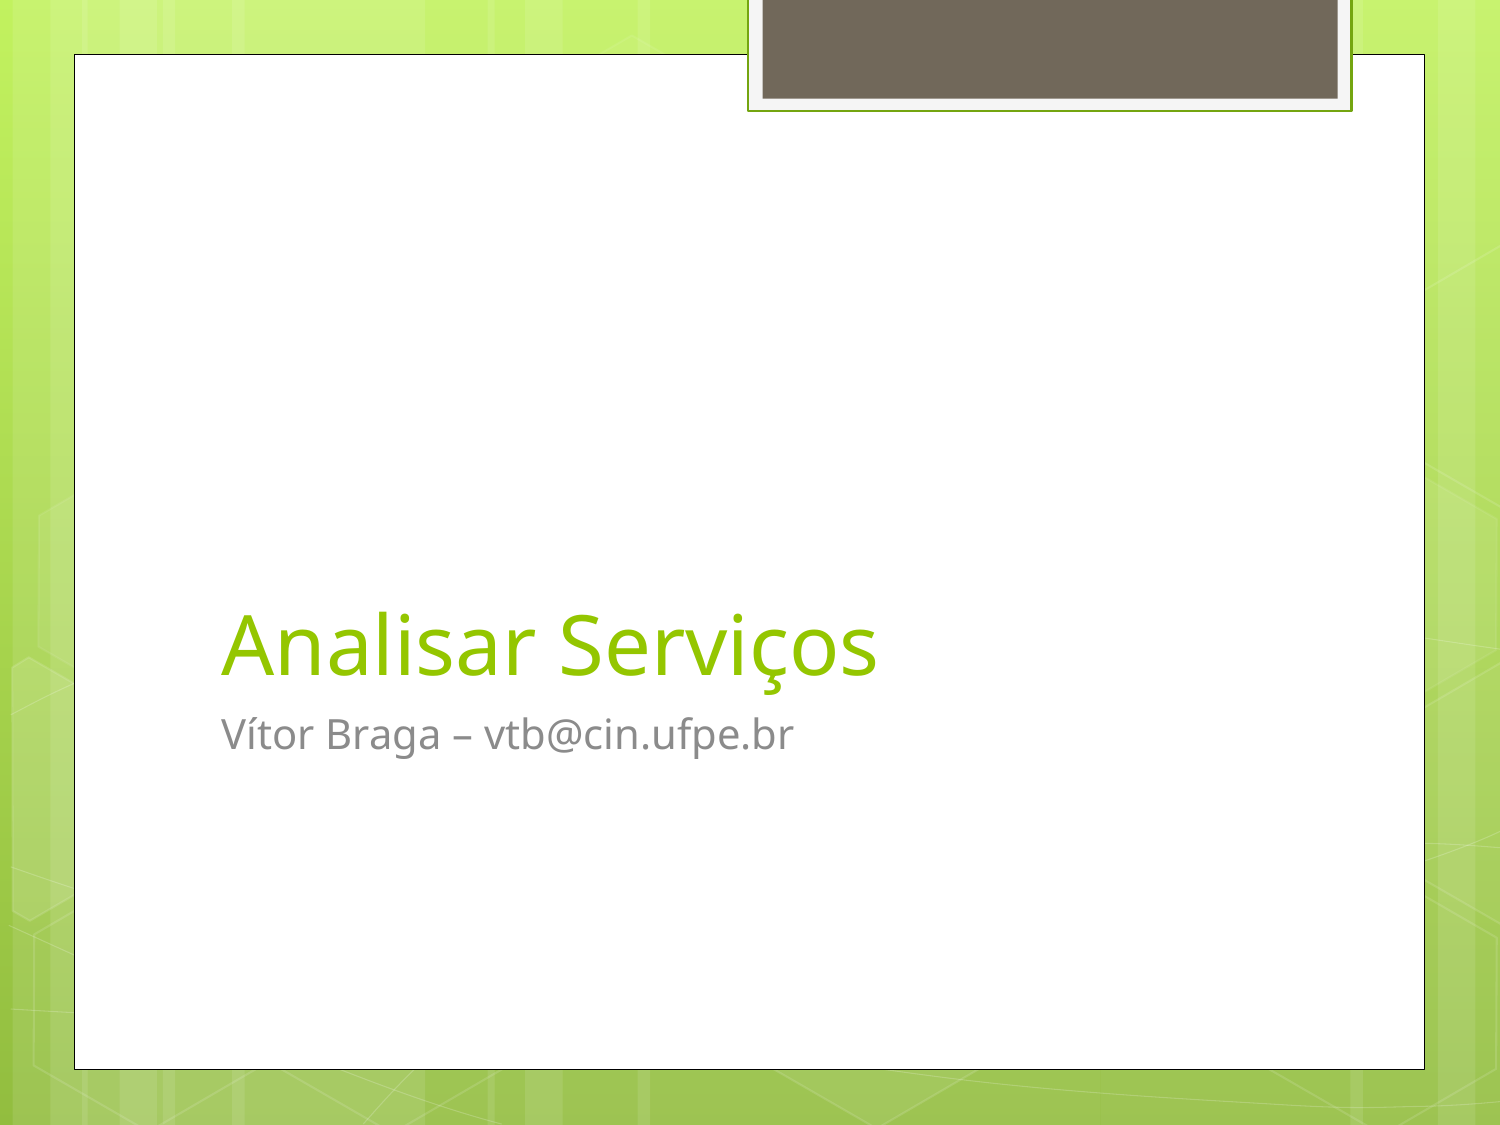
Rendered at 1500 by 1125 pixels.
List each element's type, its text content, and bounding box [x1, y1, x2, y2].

title Analisar Serviços [206, 475, 1296, 699]
list Vítor Braga – vtb@cin.ufpe.br [206, 699, 1296, 950]
